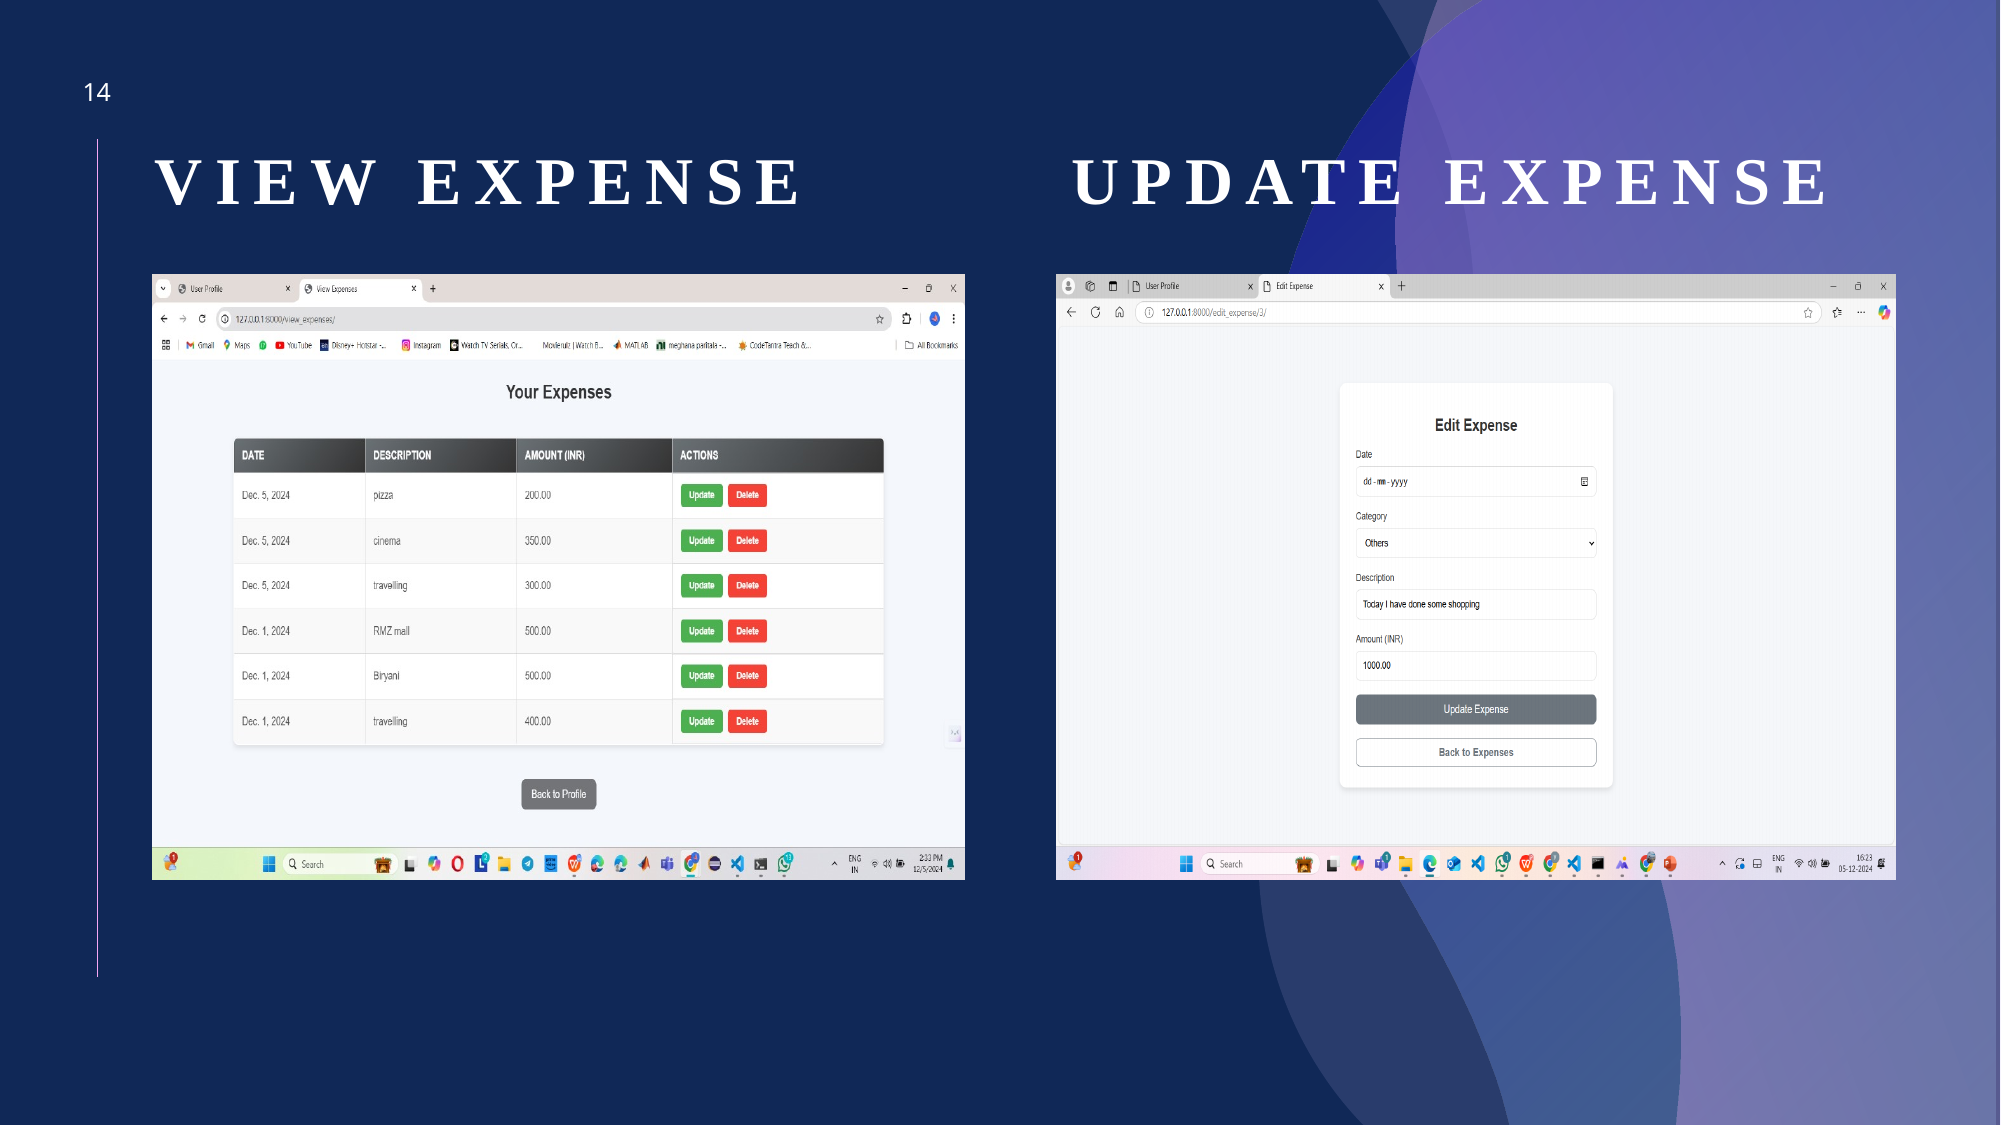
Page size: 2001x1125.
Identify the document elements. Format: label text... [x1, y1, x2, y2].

title VIEW EXPENSE [139, 51, 965, 227]
picture [152, 274, 965, 880]
picture [1056, 274, 1896, 880]
slide_number 14 [53, 67, 140, 119]
text_box UPDATE EXPENSE [1056, 51, 1946, 227]
